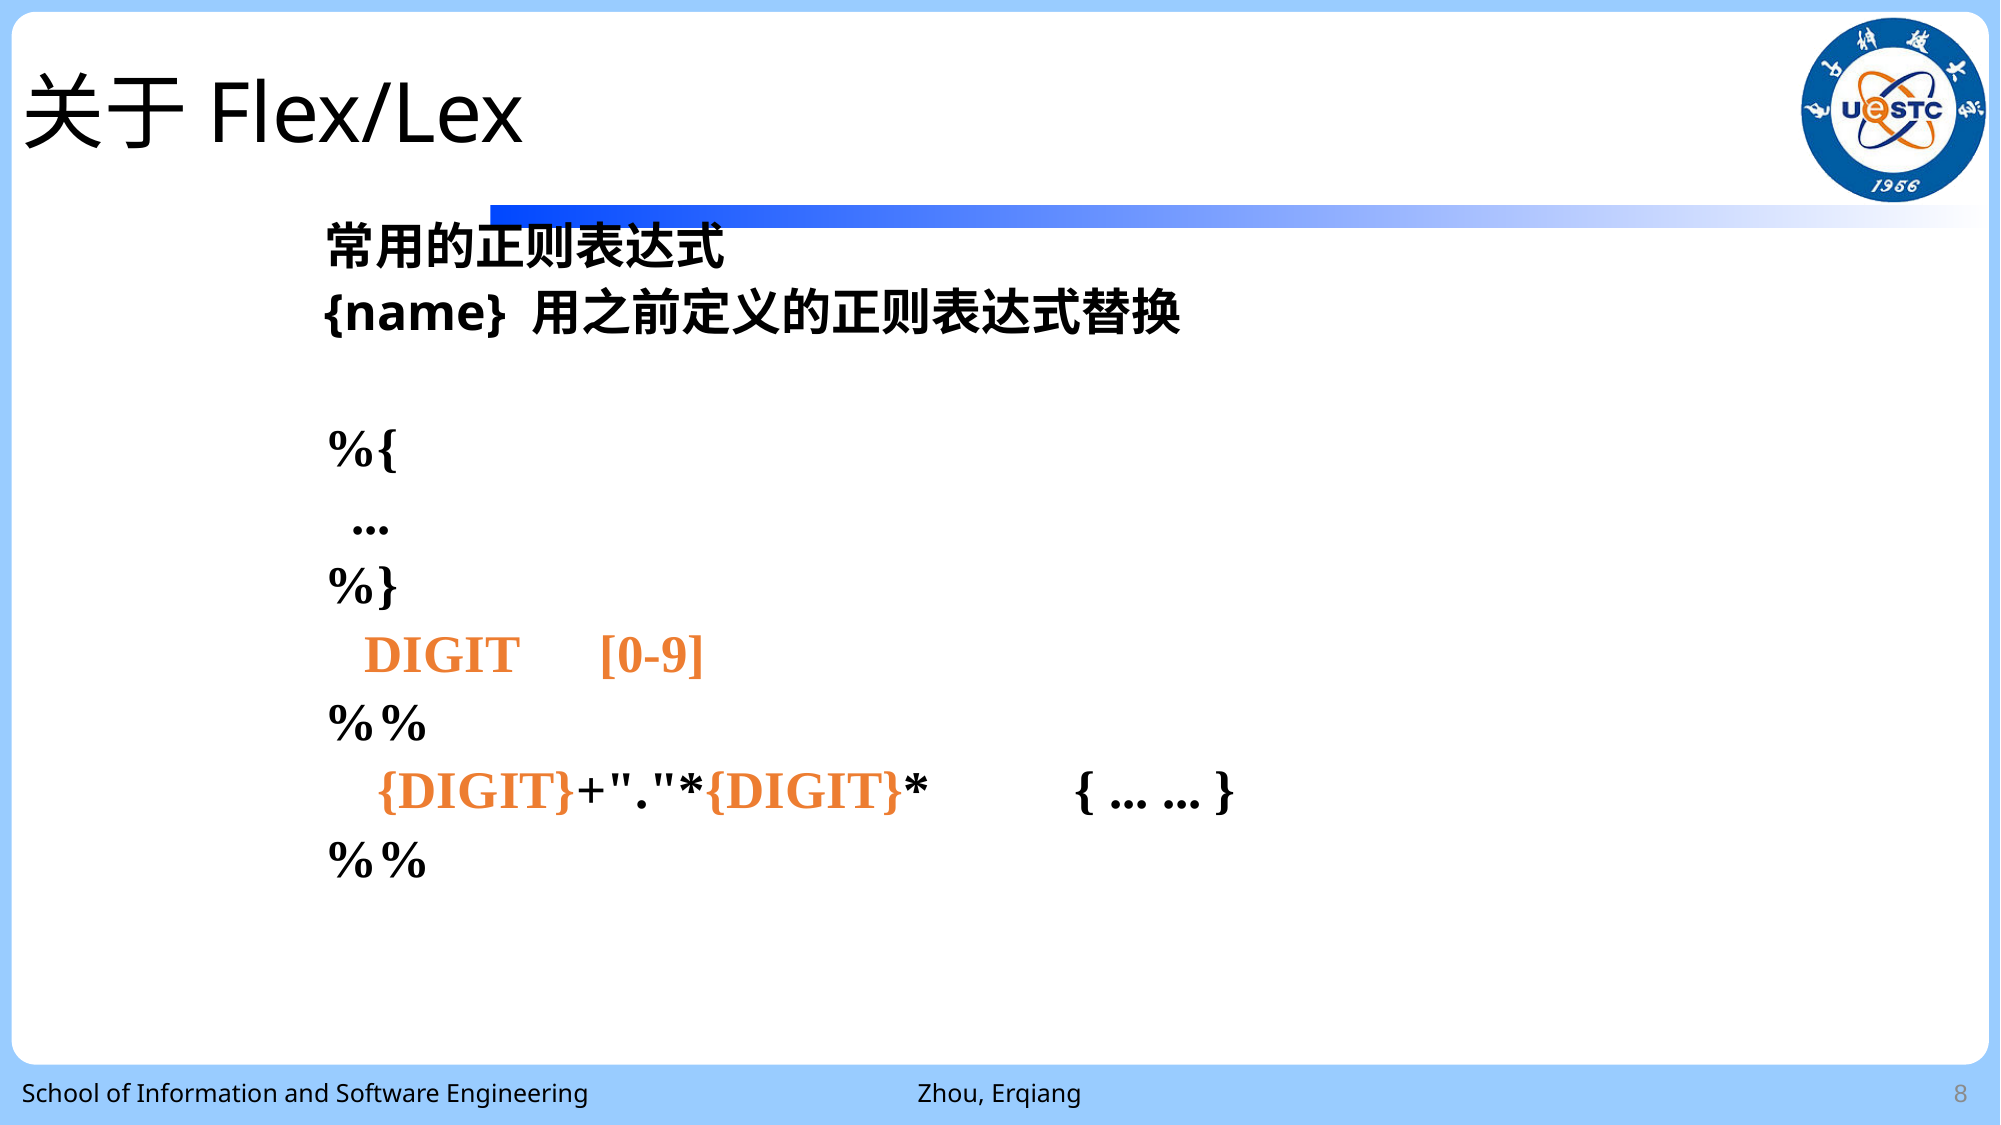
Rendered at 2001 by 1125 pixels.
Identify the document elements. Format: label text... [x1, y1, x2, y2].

text_box [1532, 1062, 1983, 1123]
text_box Zhou, Erqiang [662, 1062, 1338, 1123]
text_box School of Information and Software Engineering [6, 1062, 655, 1123]
picture [1789, 6, 1998, 215]
title 关于Flex/Lex [20, 22, 1908, 209]
list 常用的正则表达式 {name} 用之前定义的正则表达式替换 %{ ... %} DIGIT [0-9] %% {DIGIT}+"."*{DIGIT}* { ... ... } %% [325, 225, 1724, 998]
